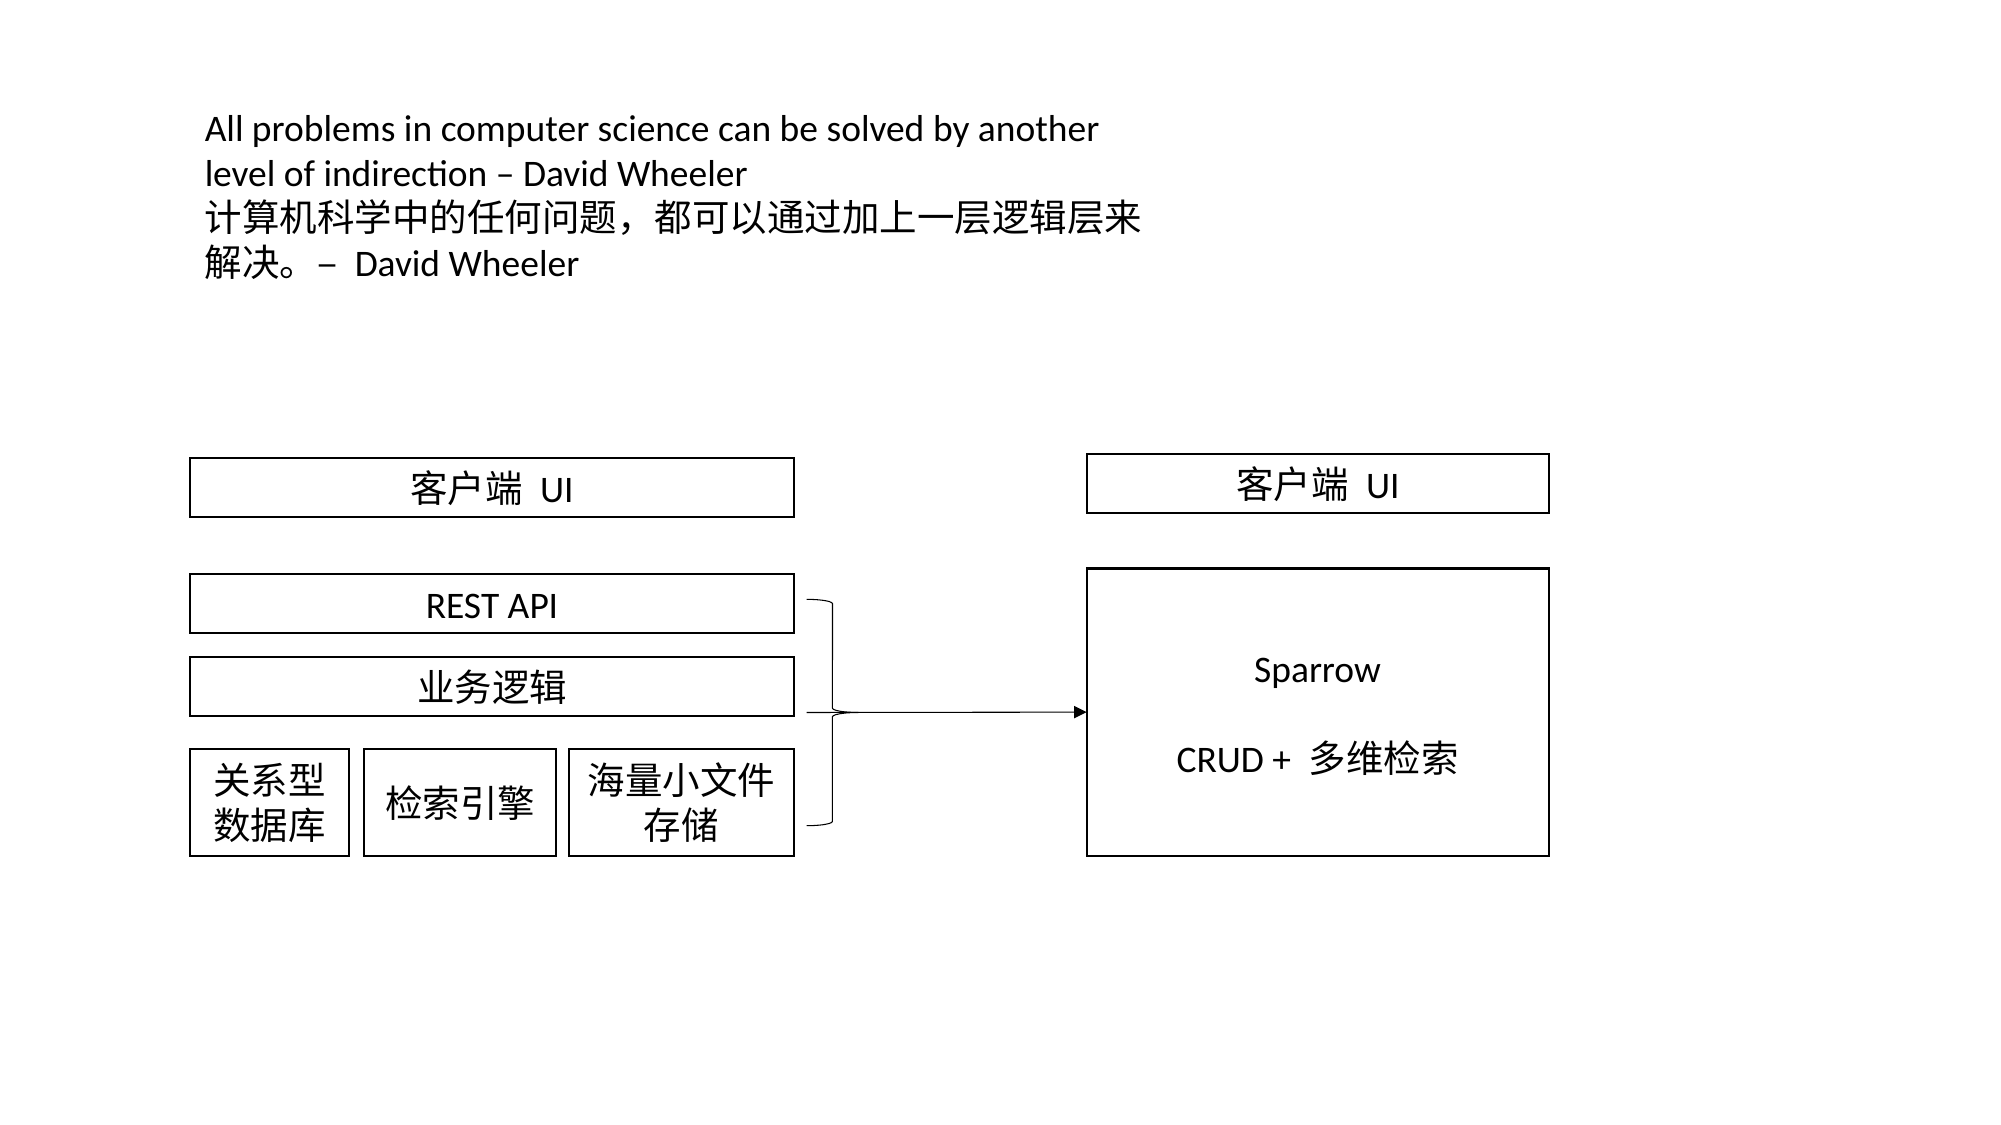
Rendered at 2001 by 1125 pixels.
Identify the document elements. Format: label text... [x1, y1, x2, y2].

text_box [806, 713, 859, 827]
text_box All problems in computer science can be solved by another level of indirection – David Wheeler 计算机科学中的任何问题，都可以通过加上一层逻辑层来解决。– David Wheeler [189, 96, 1190, 292]
text_box 客户端 UI [1086, 453, 1550, 514]
text_box 客户端 UI [189, 457, 795, 518]
text_box 关系型 数据库 [189, 748, 350, 857]
text_box 检索引擎 [363, 748, 557, 857]
text_box [806, 598, 843, 711]
text_box 海量小文件 存储 [568, 748, 795, 857]
text_box Sparrow CRUD + 多维检索 [1086, 567, 1550, 857]
text_box REST API [189, 573, 795, 634]
text_box 业务逻辑 [189, 656, 795, 717]
